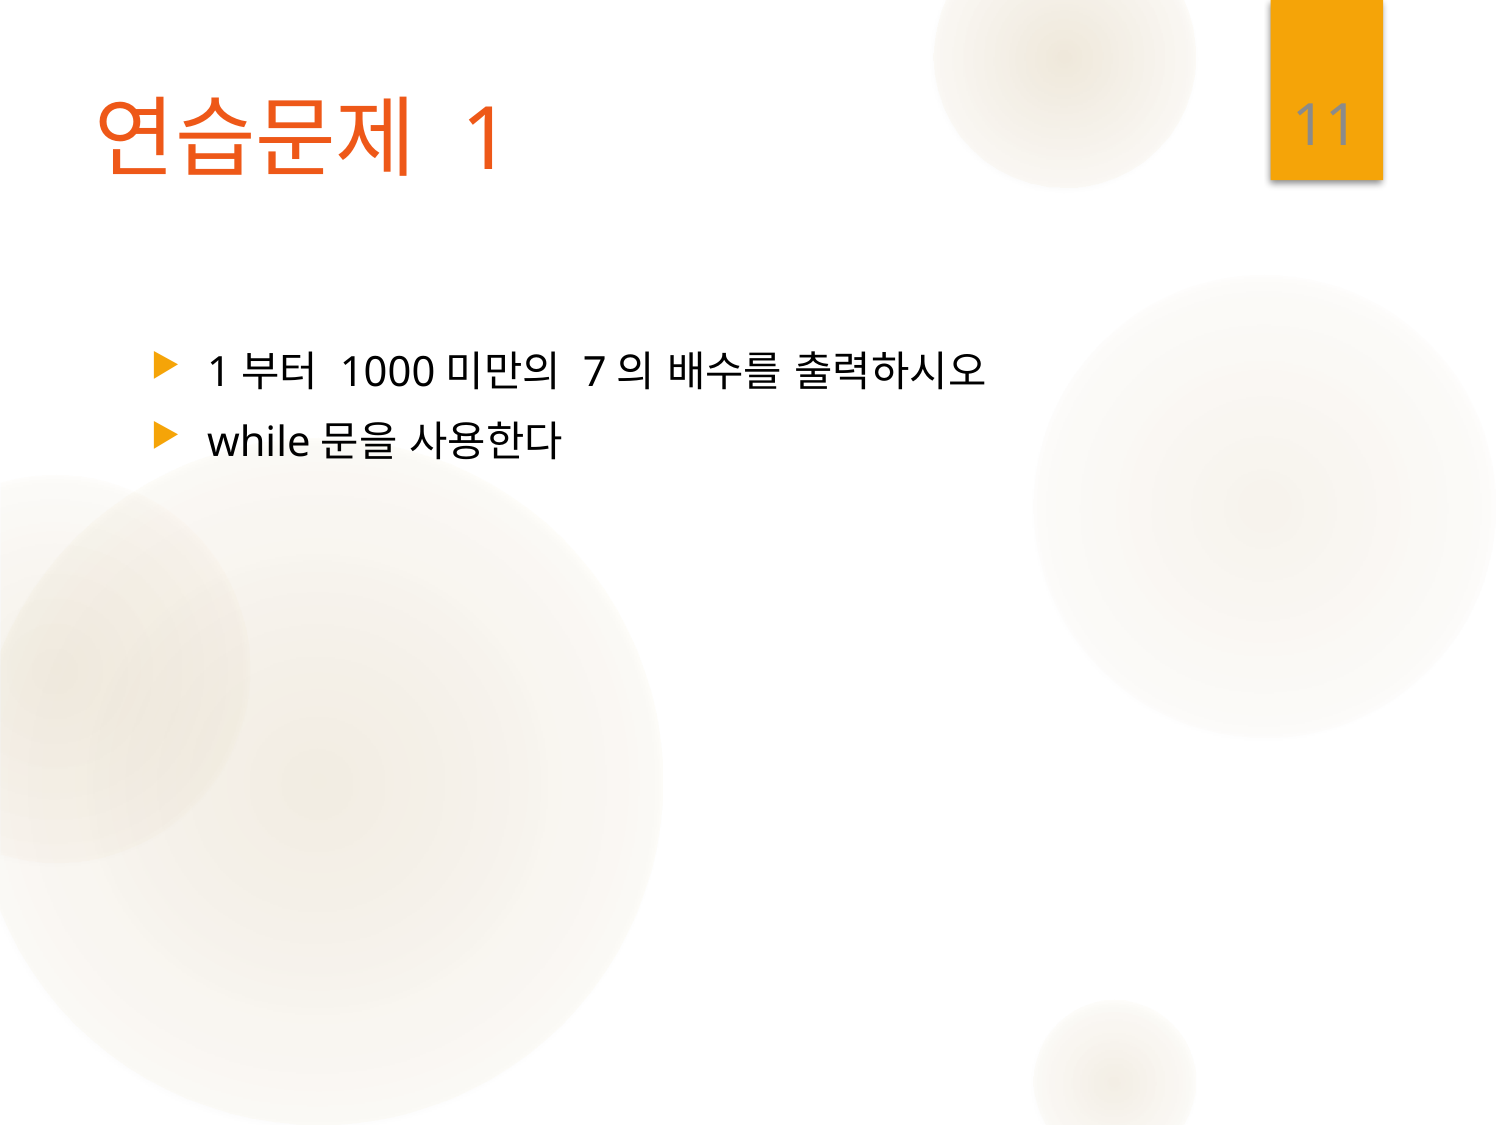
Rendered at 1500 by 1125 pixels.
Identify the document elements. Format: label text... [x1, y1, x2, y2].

list 1부터 1000미만의 7의 배수를 출력하시오 while문을 사용한다 [135, 336, 1237, 1025]
title 연습문제 1 [79, 74, 1237, 304]
slide_number 11 [1273, 48, 1378, 175]
